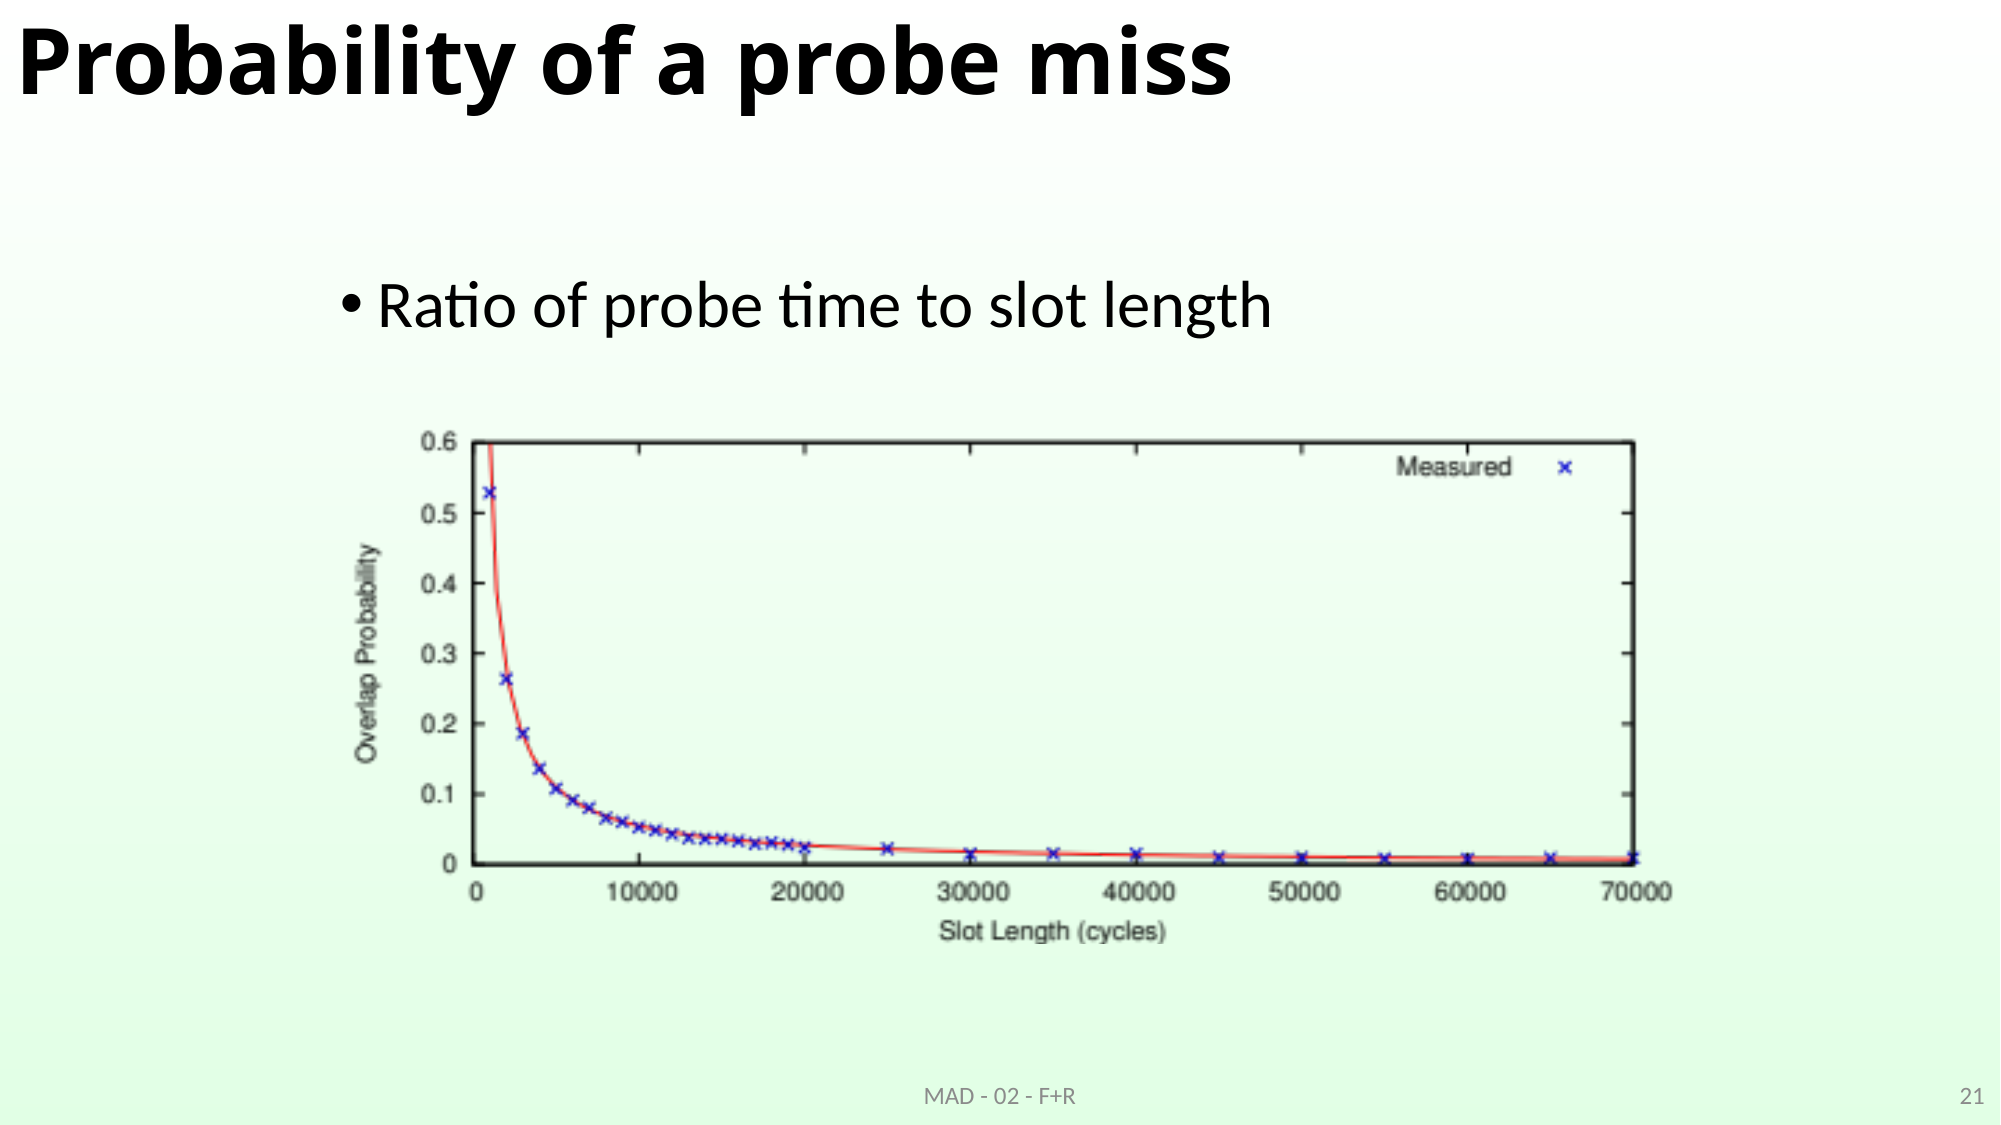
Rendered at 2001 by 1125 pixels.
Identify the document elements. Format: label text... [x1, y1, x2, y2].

list Ratio of probe time to slot length [324, 262, 1675, 405]
title Probability of a probe miss [0, 0, 2000, 131]
slide_number 21 [1550, 1065, 2000, 1125]
footer MAD - 02 - F+R [662, 1065, 1338, 1125]
picture [347, 412, 1675, 944]
